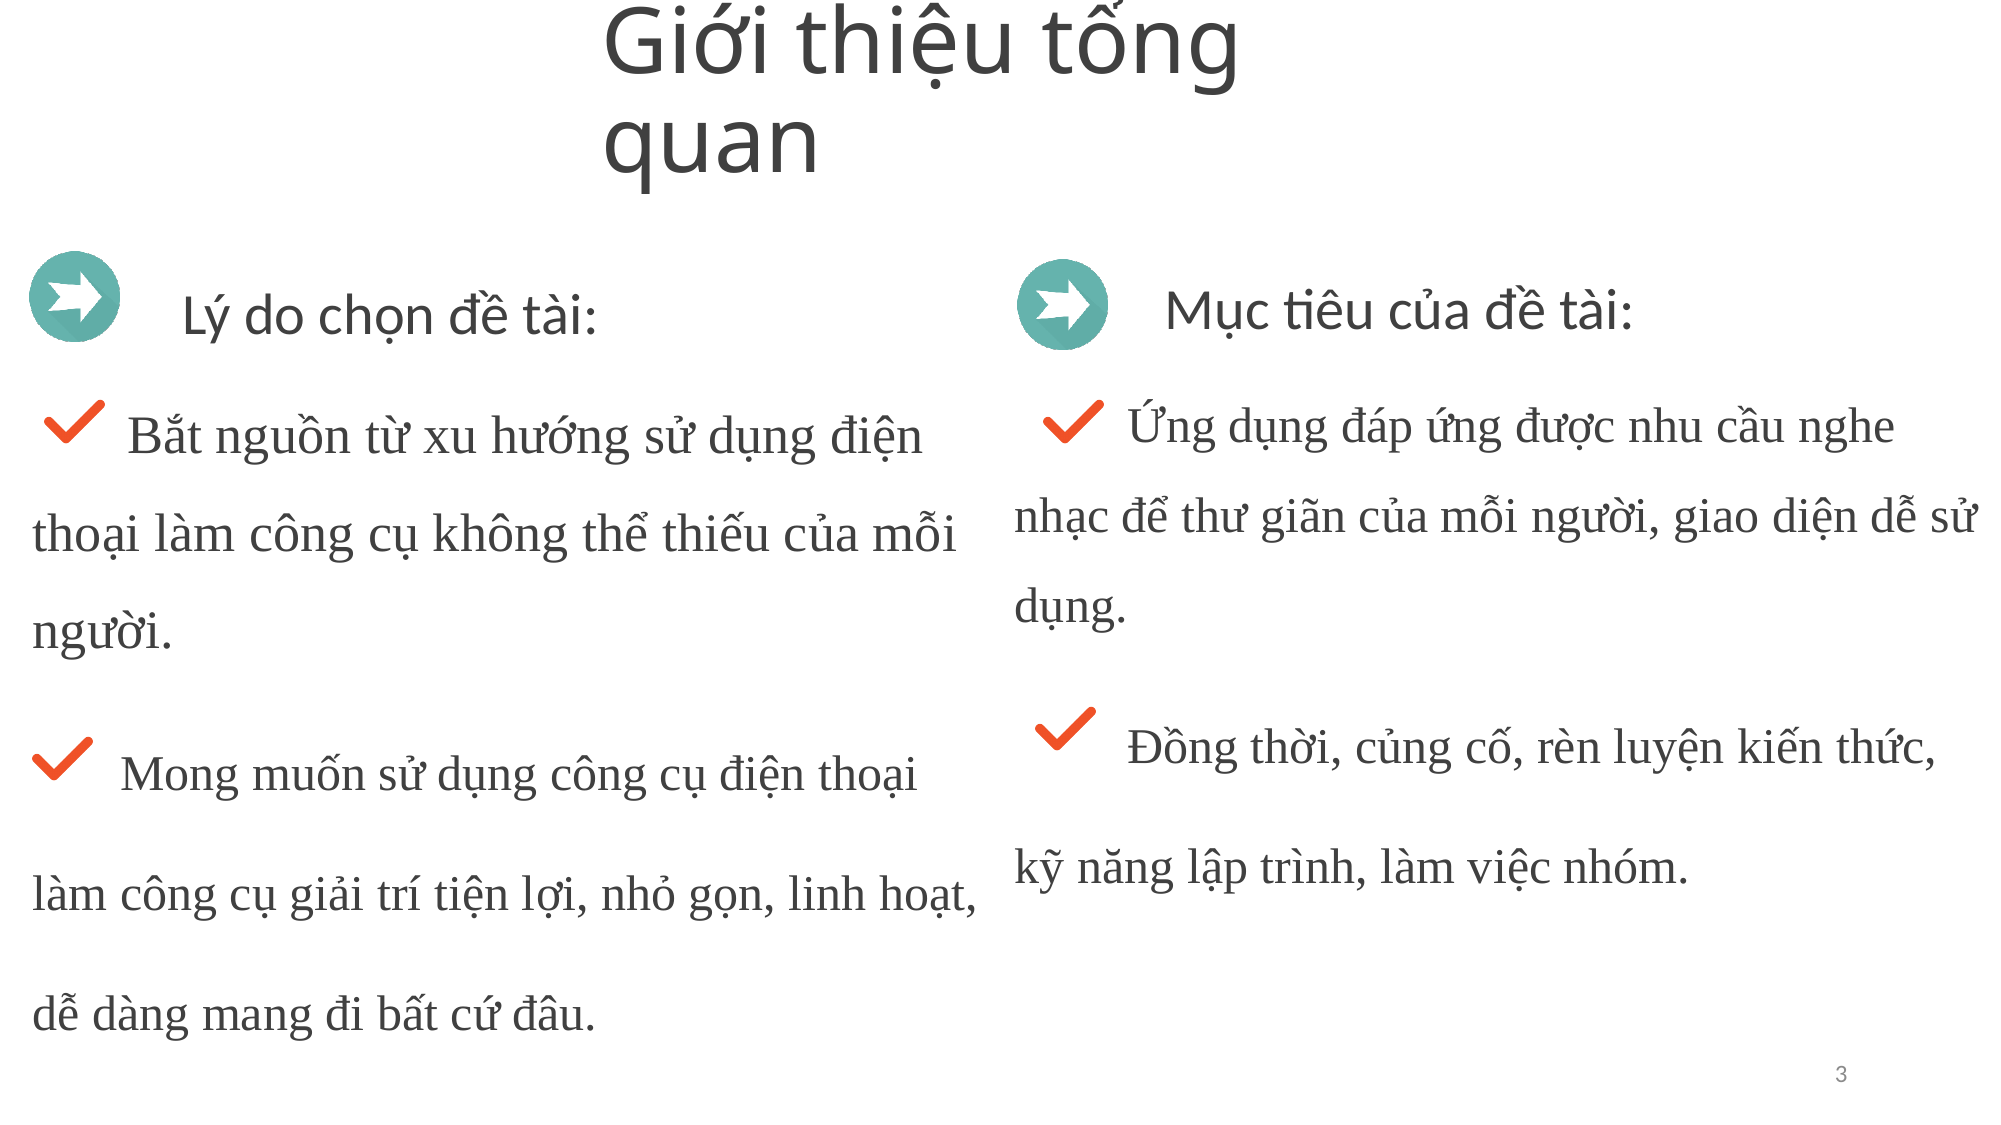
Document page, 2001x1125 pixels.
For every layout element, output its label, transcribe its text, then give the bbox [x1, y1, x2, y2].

title Giới thiệu tổng quan [586, 57, 1485, 129]
picture [1035, 698, 1096, 759]
picture [1017, 259, 1108, 350]
picture [32, 728, 93, 789]
picture [44, 391, 105, 452]
list Lý do chọn đề tài: Bắt nguồn từ xu hướng sử dụng điện thoại làm công cụ không thể thiếu của mỗi người. Mong muốn sử dụng công cụ điện thoại làm công cụ giải trí tiện lợi, nhỏ gọn, linh hoạt, dễ dàng mang đi bất cứ đâu. [17, 233, 999, 1125]
picture [29, 251, 120, 342]
text_box Mục tiêu của đề tài: Ứng dụng đáp ứng được nhu cầu nghe nhạc để thư giãn của mỗi người, giao diện dễ sử dụng. Đồng thời, củng cố, rèn luyện kiến thức, kỹ năng lập trình, làm việc nhóm. [999, 229, 2000, 1125]
picture [1043, 391, 1104, 452]
